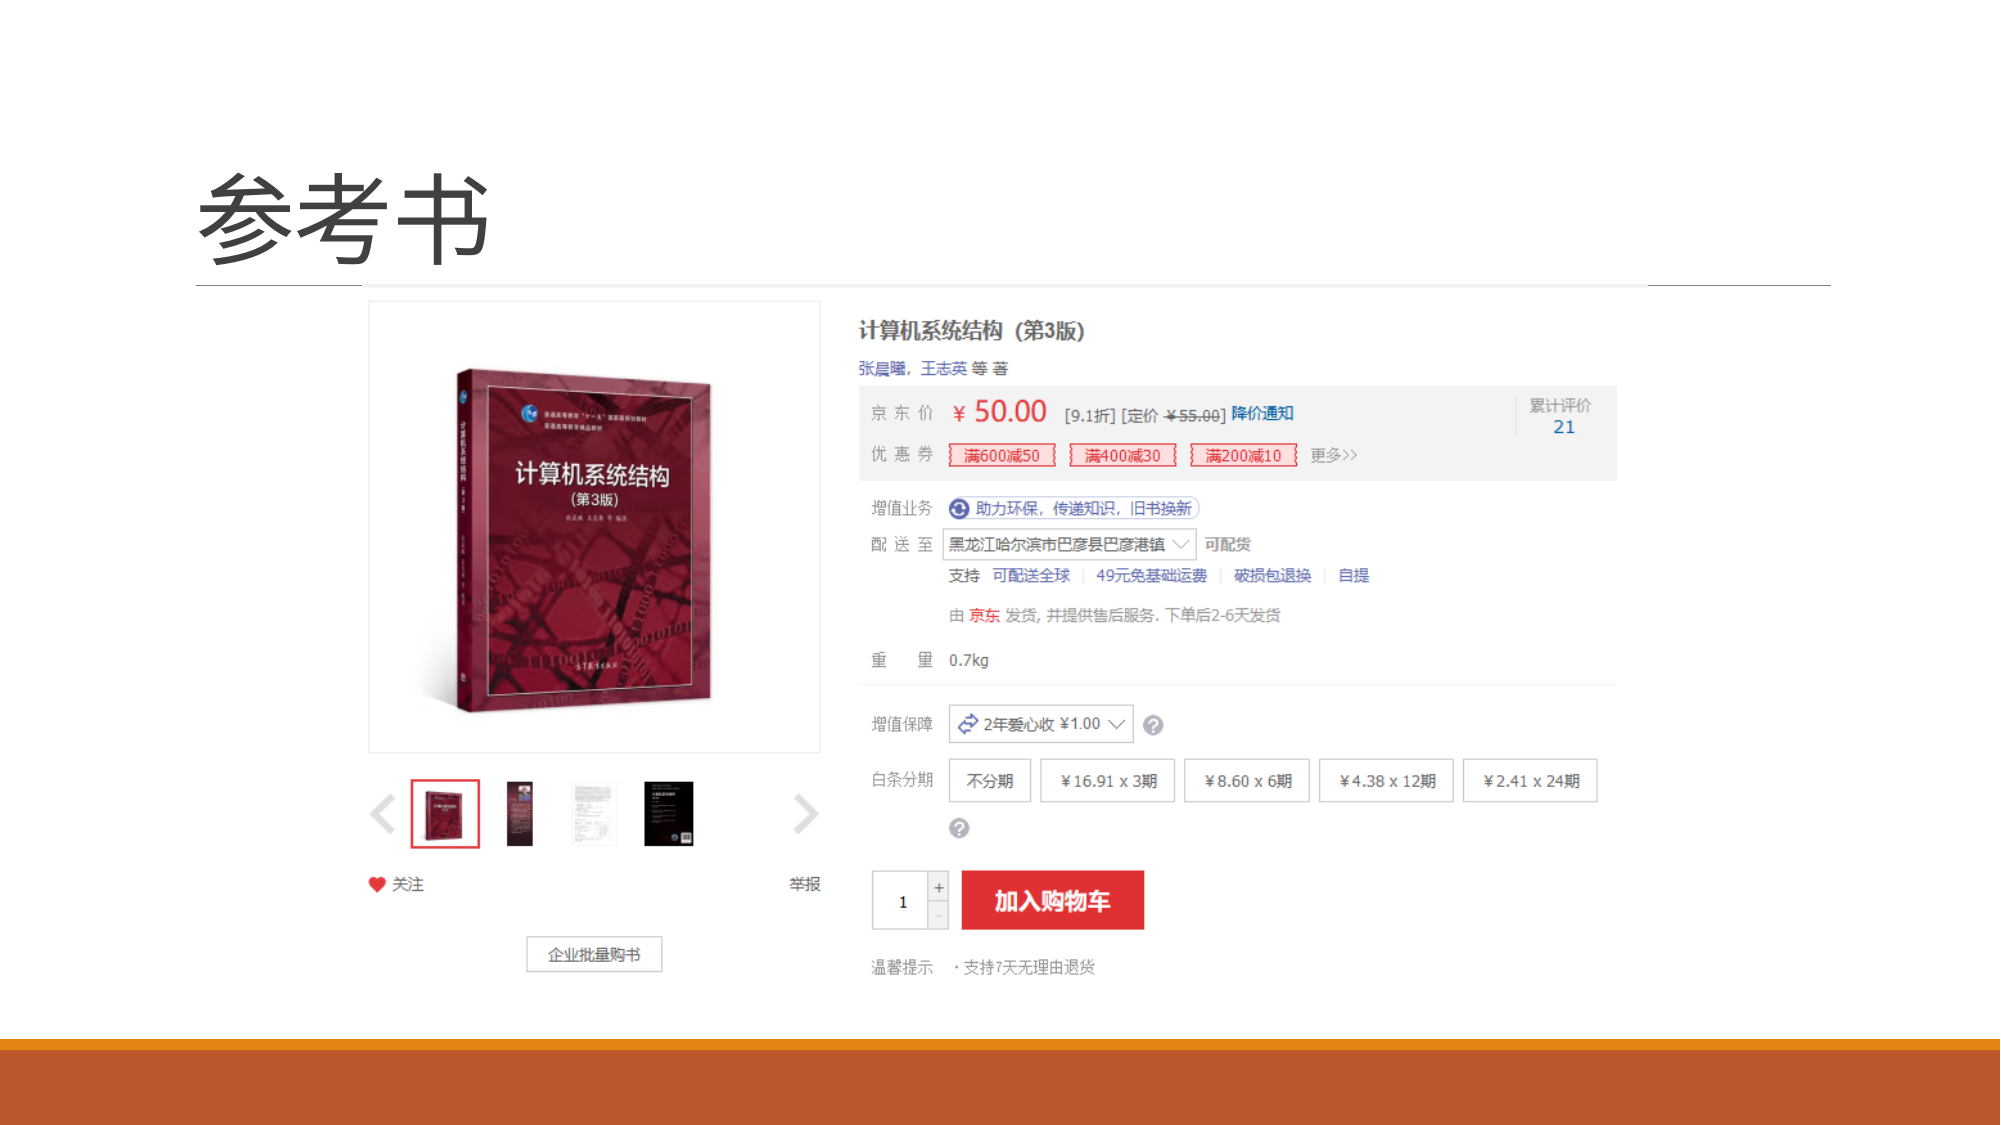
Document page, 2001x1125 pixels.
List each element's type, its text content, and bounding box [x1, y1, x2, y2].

picture [362, 284, 1648, 998]
title 参考书 [180, 47, 1830, 285]
